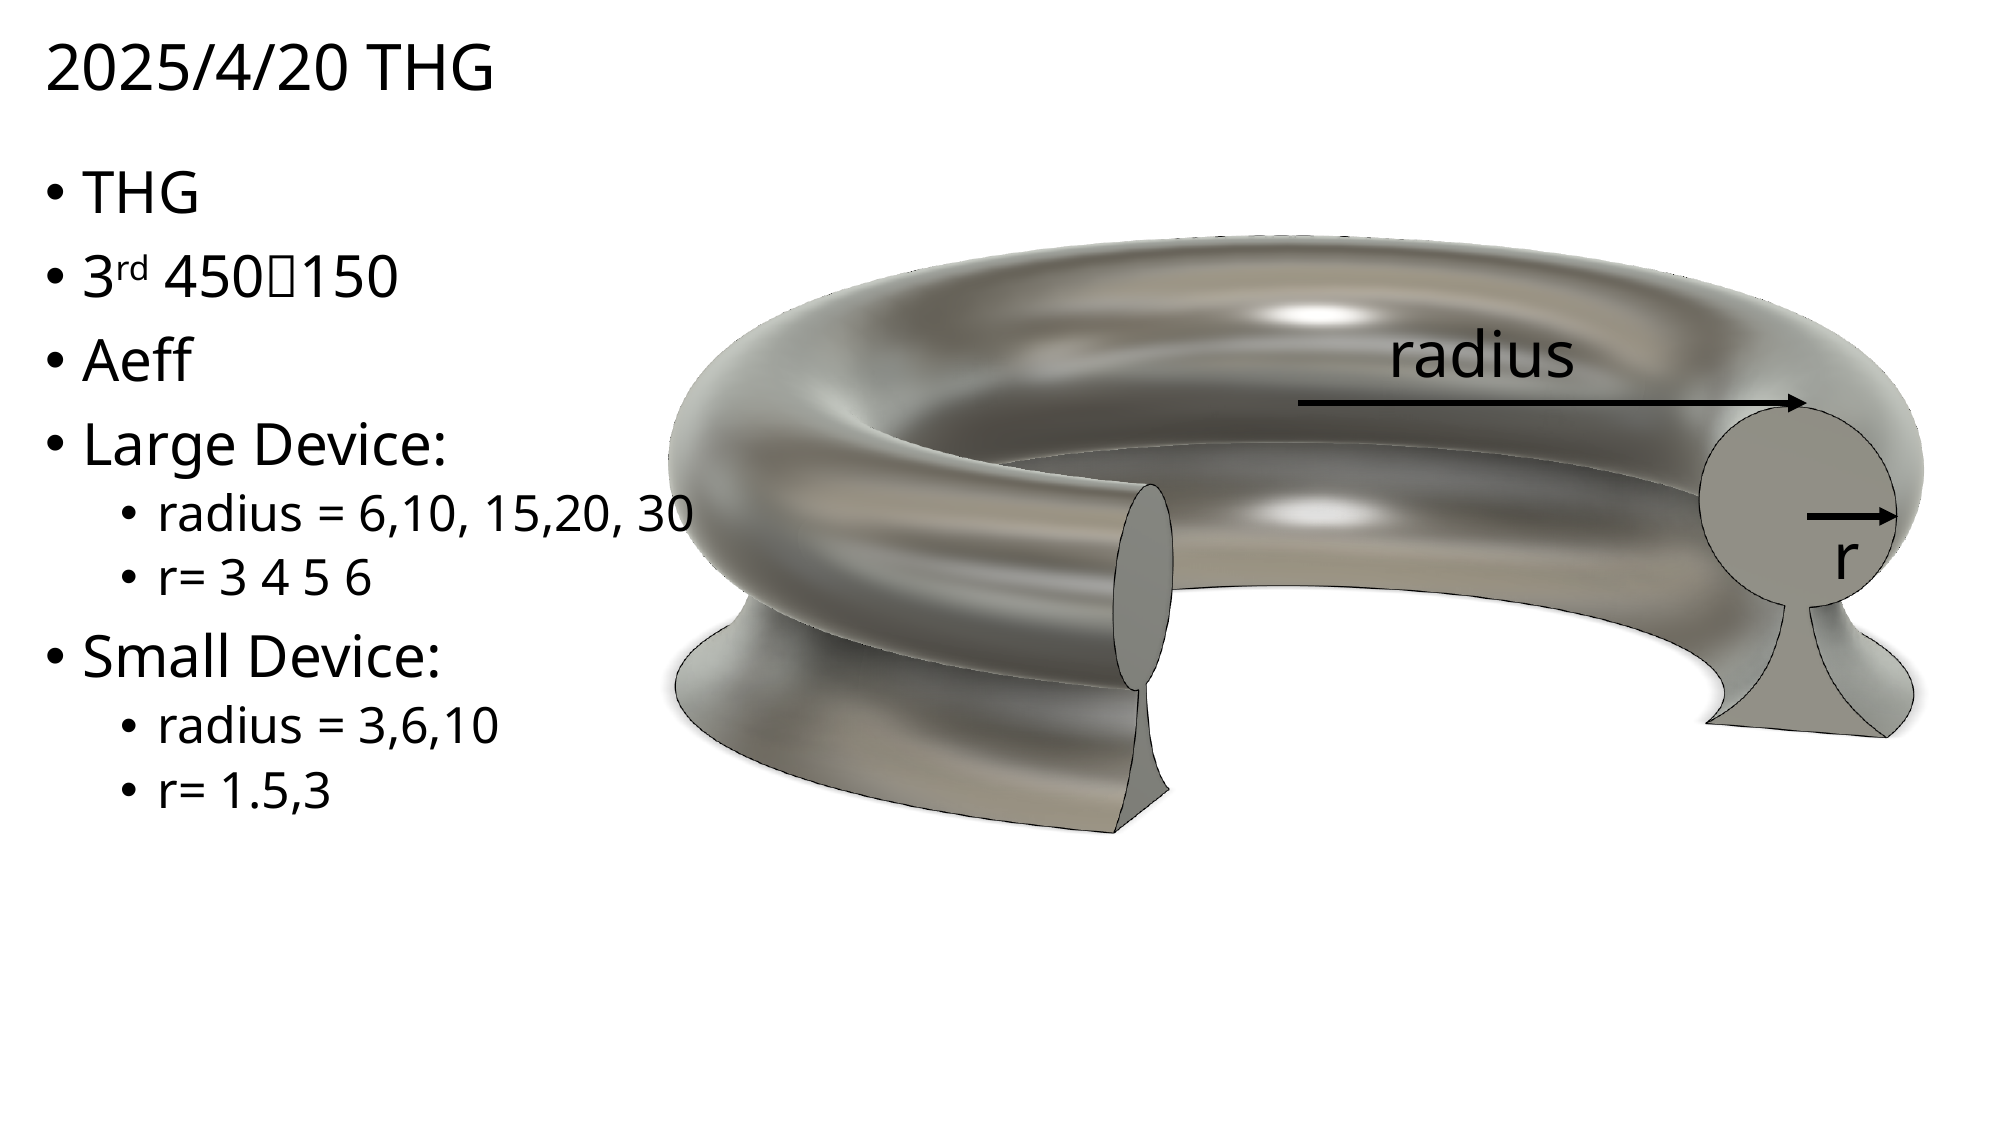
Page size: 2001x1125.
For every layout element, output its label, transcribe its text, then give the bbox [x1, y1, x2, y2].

picture [647, 140, 2000, 893]
list THG 3rd 450150 Aeff Large Device: radius = 6,10, 15,20, 30 r= 3 4 5 6 Small Device: radius = 3,6,10 r= 1.5,3 [29, 156, 756, 985]
title 2025/4/20 THG [29, 27, 1581, 112]
